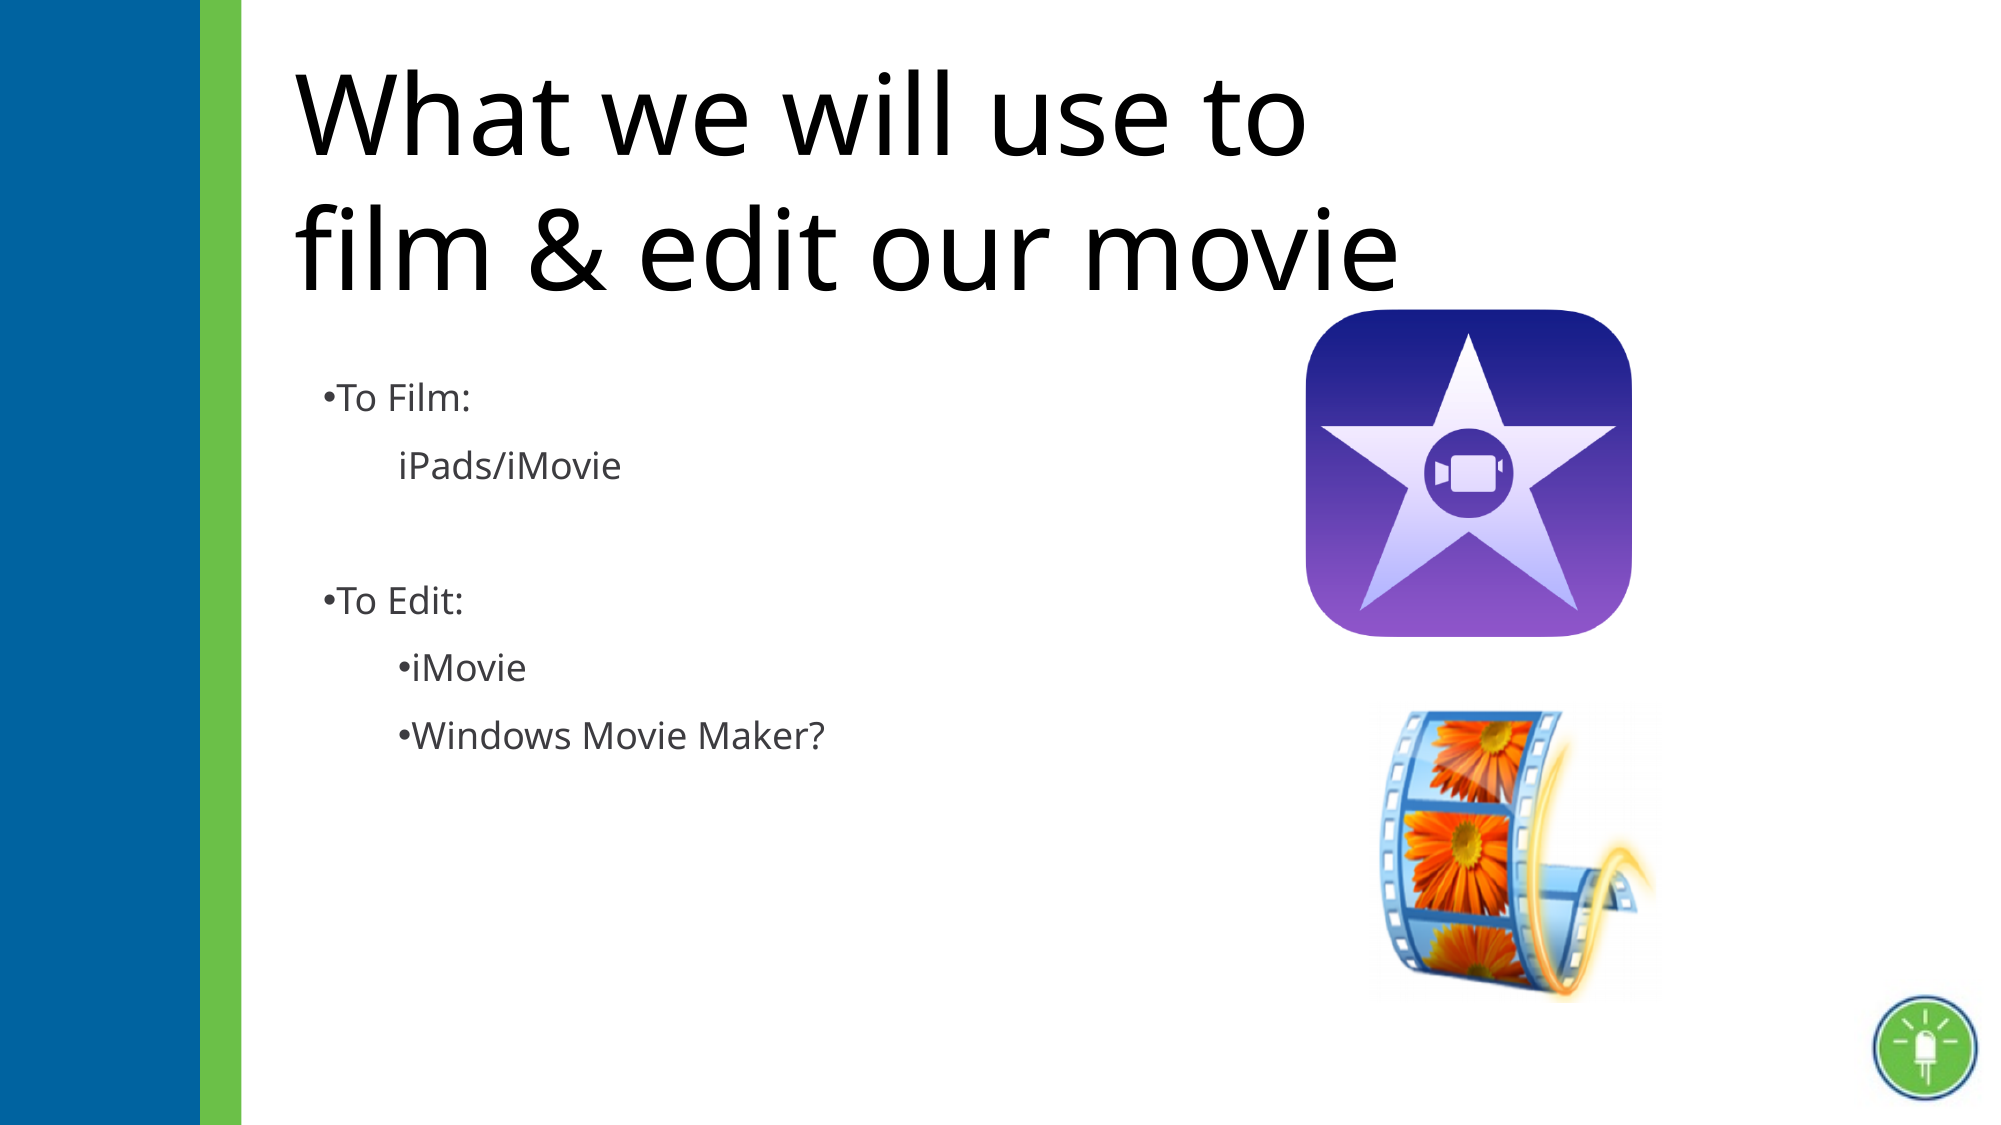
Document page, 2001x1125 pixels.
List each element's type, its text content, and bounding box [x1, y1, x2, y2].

text_box To Film: iPads/iMovie To Edit: iMovie Windows Movie Maker? [308, 344, 1602, 837]
text_box [0, 0, 200, 1125]
picture [1305, 309, 1633, 638]
text_box [200, 0, 242, 1125]
picture [1369, 701, 1662, 1003]
text_box What we will use to film & edit our movie [279, 35, 1510, 324]
picture [1853, 978, 2000, 1125]
